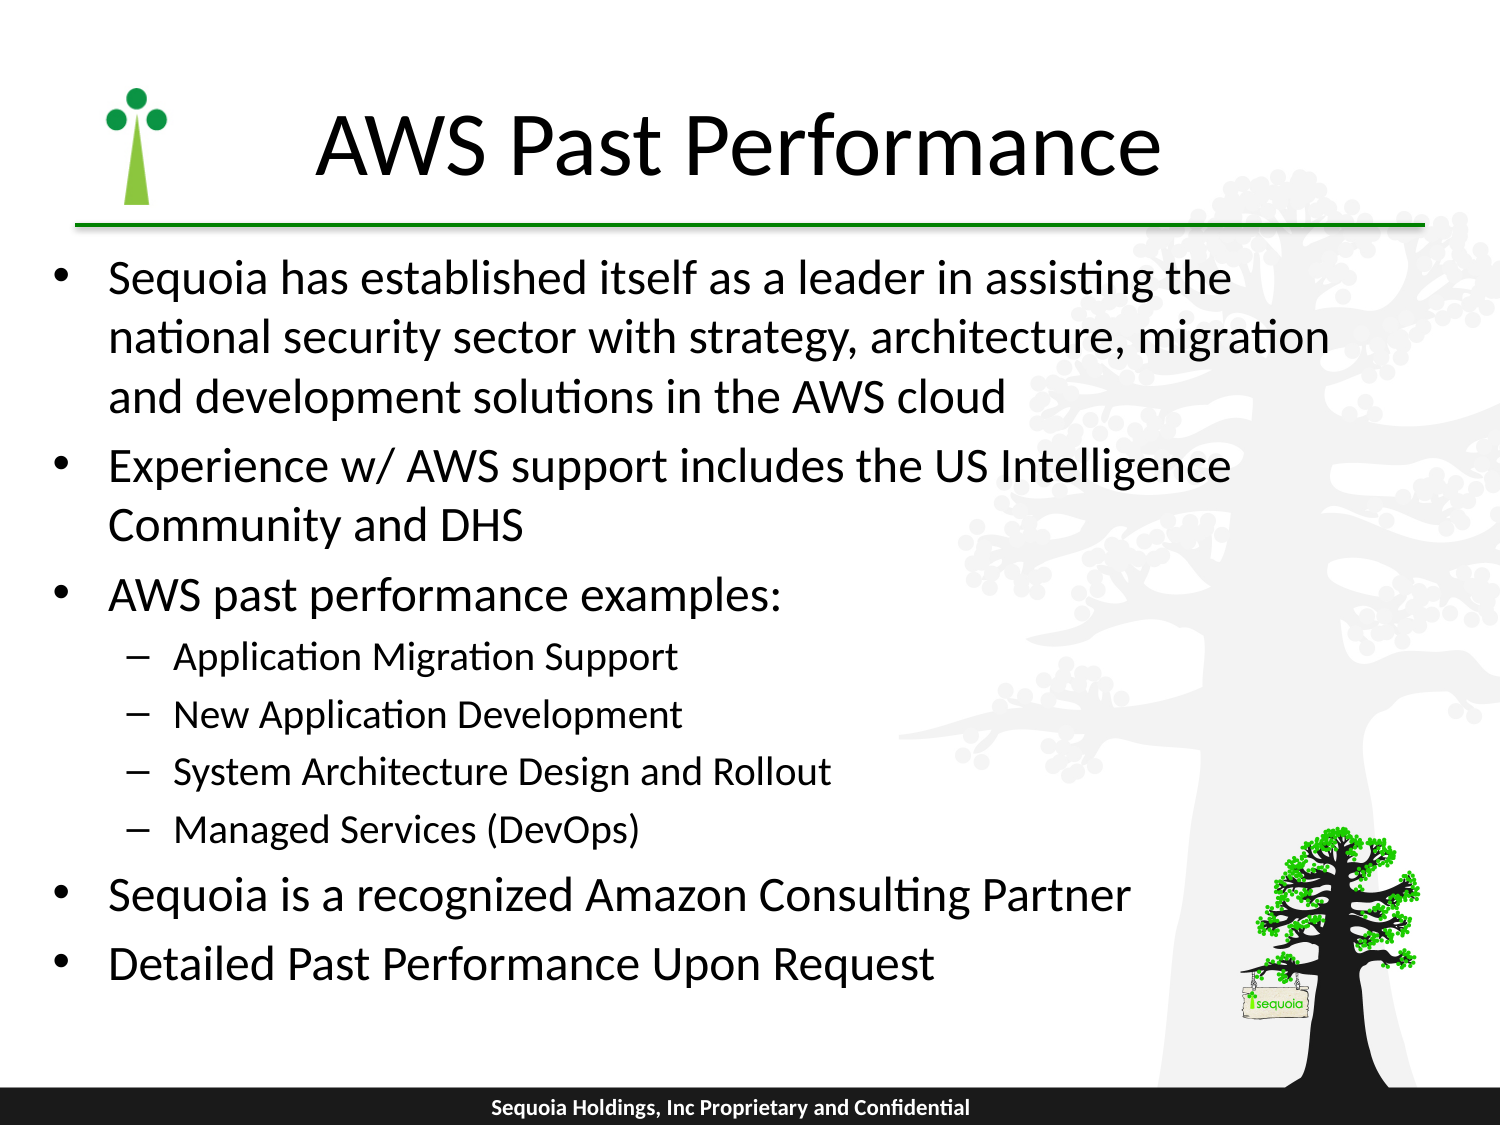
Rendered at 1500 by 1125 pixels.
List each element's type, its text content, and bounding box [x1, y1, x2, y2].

picture [0, 0, 1500, 1125]
title AWS Past Performance [74, 44, 1426, 233]
footer Sequoia Holdings, Inc Proprietary and Confidential [375, 1085, 1088, 1125]
list Sequoia has established itself as a leader in assisting the national security sector with strategy, architecture, migration and development solutions in the AWS cloud Experience w/ AWS support includes the US Intelligence Community and DHS AWS past performance examples: Application Migration Support New Application Development System Architecture Design and Rollout Managed Services (DevOps) Sequoia is a recognized Amazon Consulting Partner Detailed Past Performance Upon Request [37, 237, 1363, 1000]
